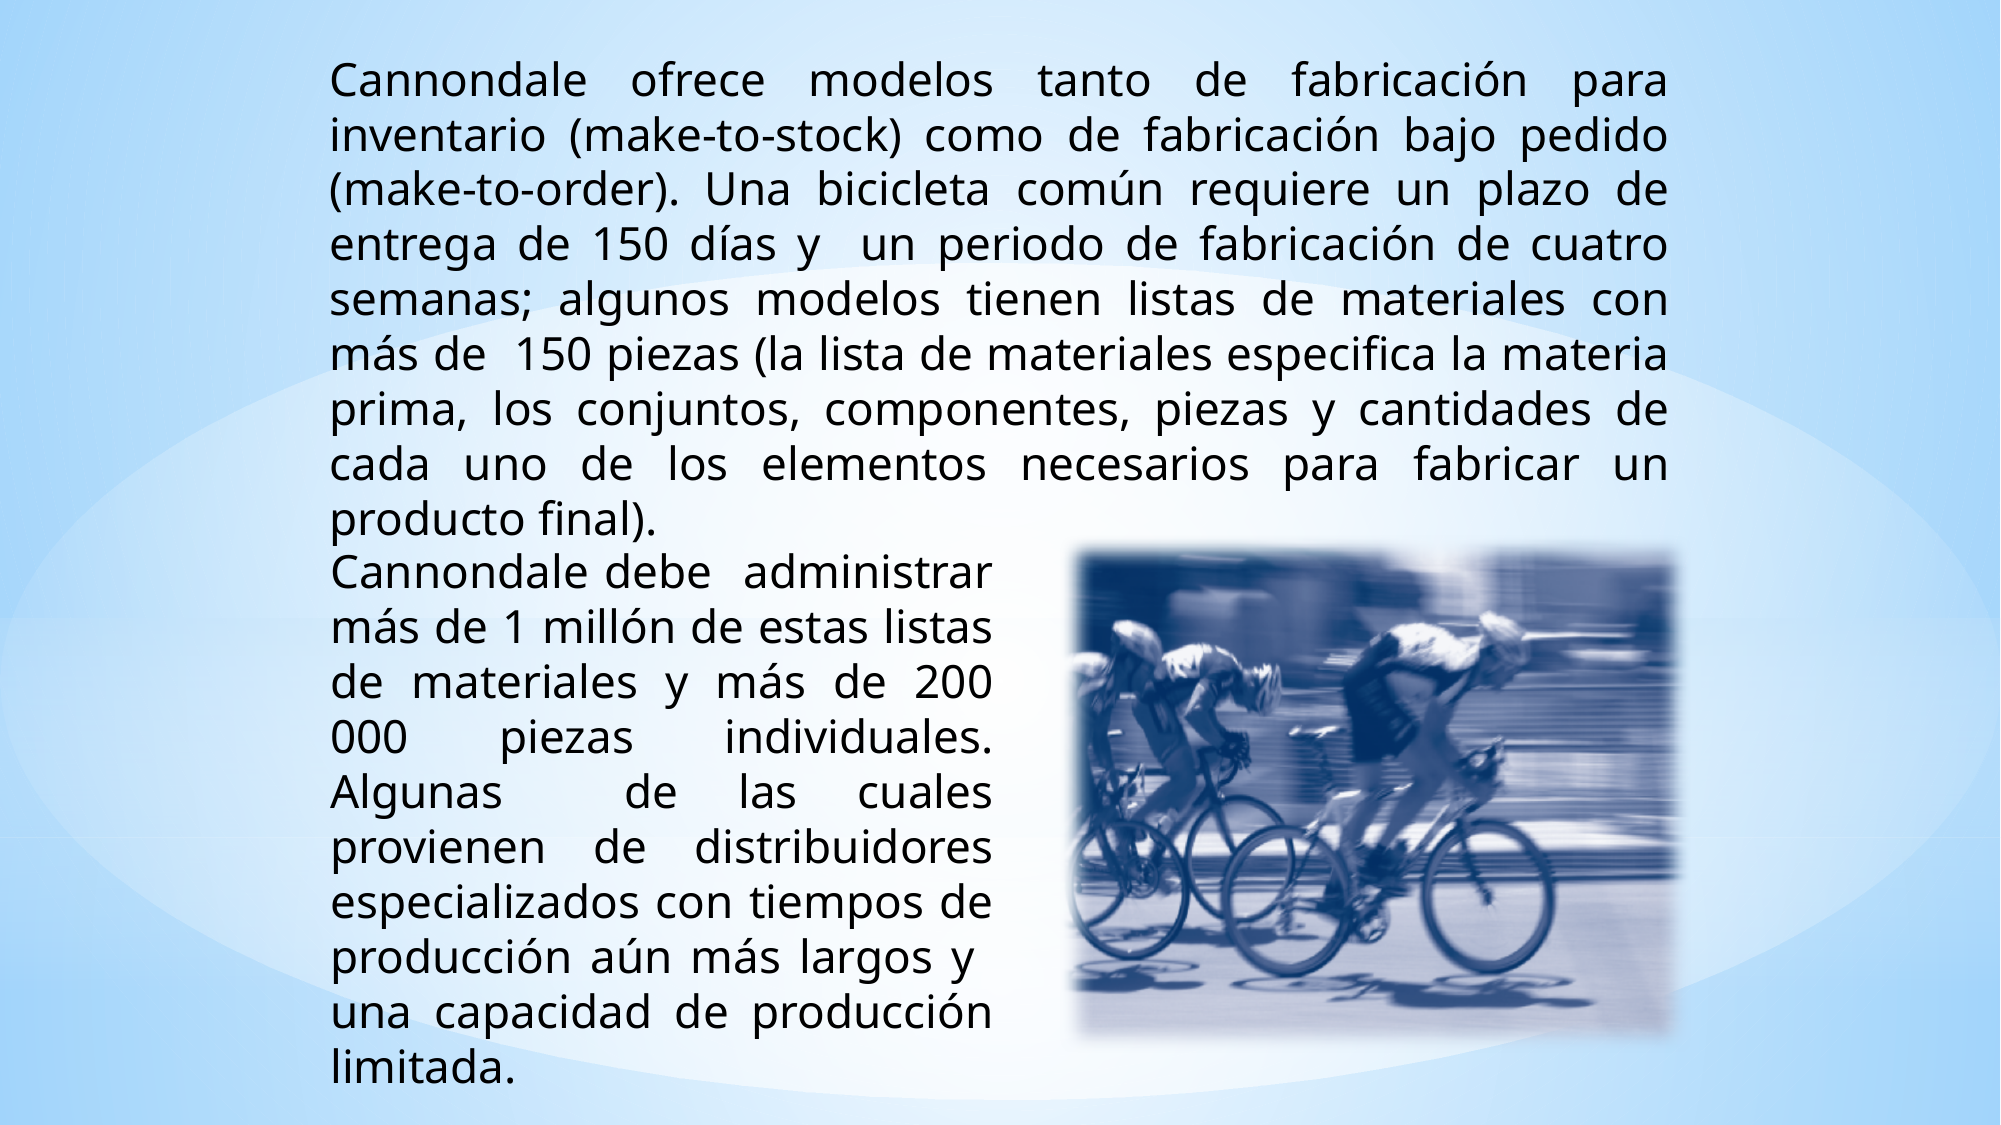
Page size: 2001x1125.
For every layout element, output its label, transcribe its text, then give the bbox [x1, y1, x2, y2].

text_box Cannondale ofrece modelos tanto de fabricación para inventario (make-to-stock) como de fabricación bajo pedido (make-to-order). Una bicicleta común requiere un plazo de entrega de 150 días y un periodo de fabricación de cuatro semanas; algunos modelos tienen listas de materiales con más de 150 piezas (la lista de materiales especifica la materia prima, los conjuntos, componentes, piezas y cantidades de cada uno de los elementos necesarios para fabricar un producto final). [314, 42, 1686, 553]
picture [1060, 535, 1691, 1053]
text_box Cannondale debe administrar más de 1 millón de estas listas de materiales y más de 200 000 piezas individuales. Algunas de las cuales provienen de distribuidores especializados con tiempos de producción aún más largos y una capacidad de producción limitada. [315, 535, 1009, 1125]
